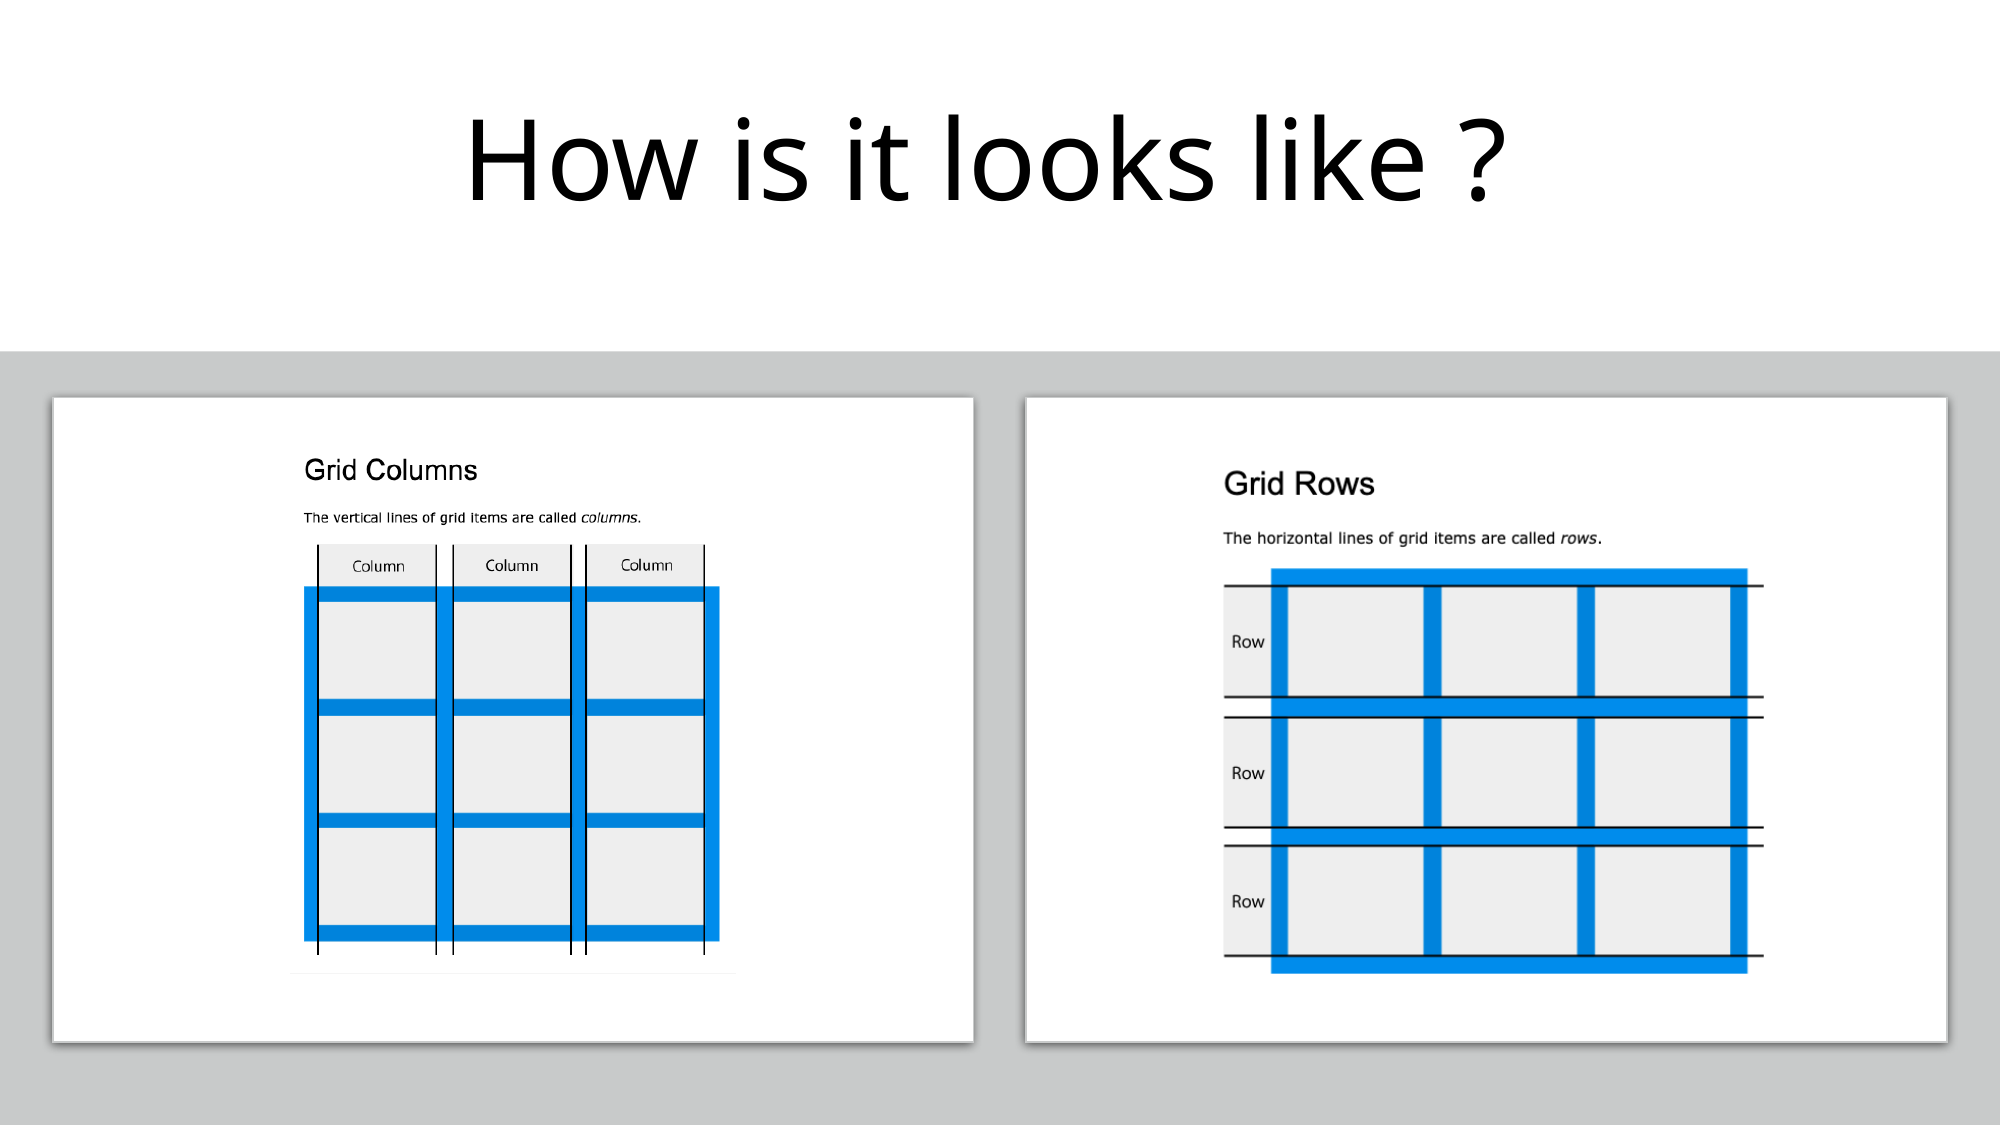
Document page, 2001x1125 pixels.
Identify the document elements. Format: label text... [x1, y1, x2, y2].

text_box [0, 350, 2000, 1125]
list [289, 449, 736, 990]
title How is it looks like ? [162, 55, 1838, 233]
picture [1196, 450, 1779, 991]
text_box [52, 396, 975, 1043]
text_box [1025, 396, 1948, 1043]
